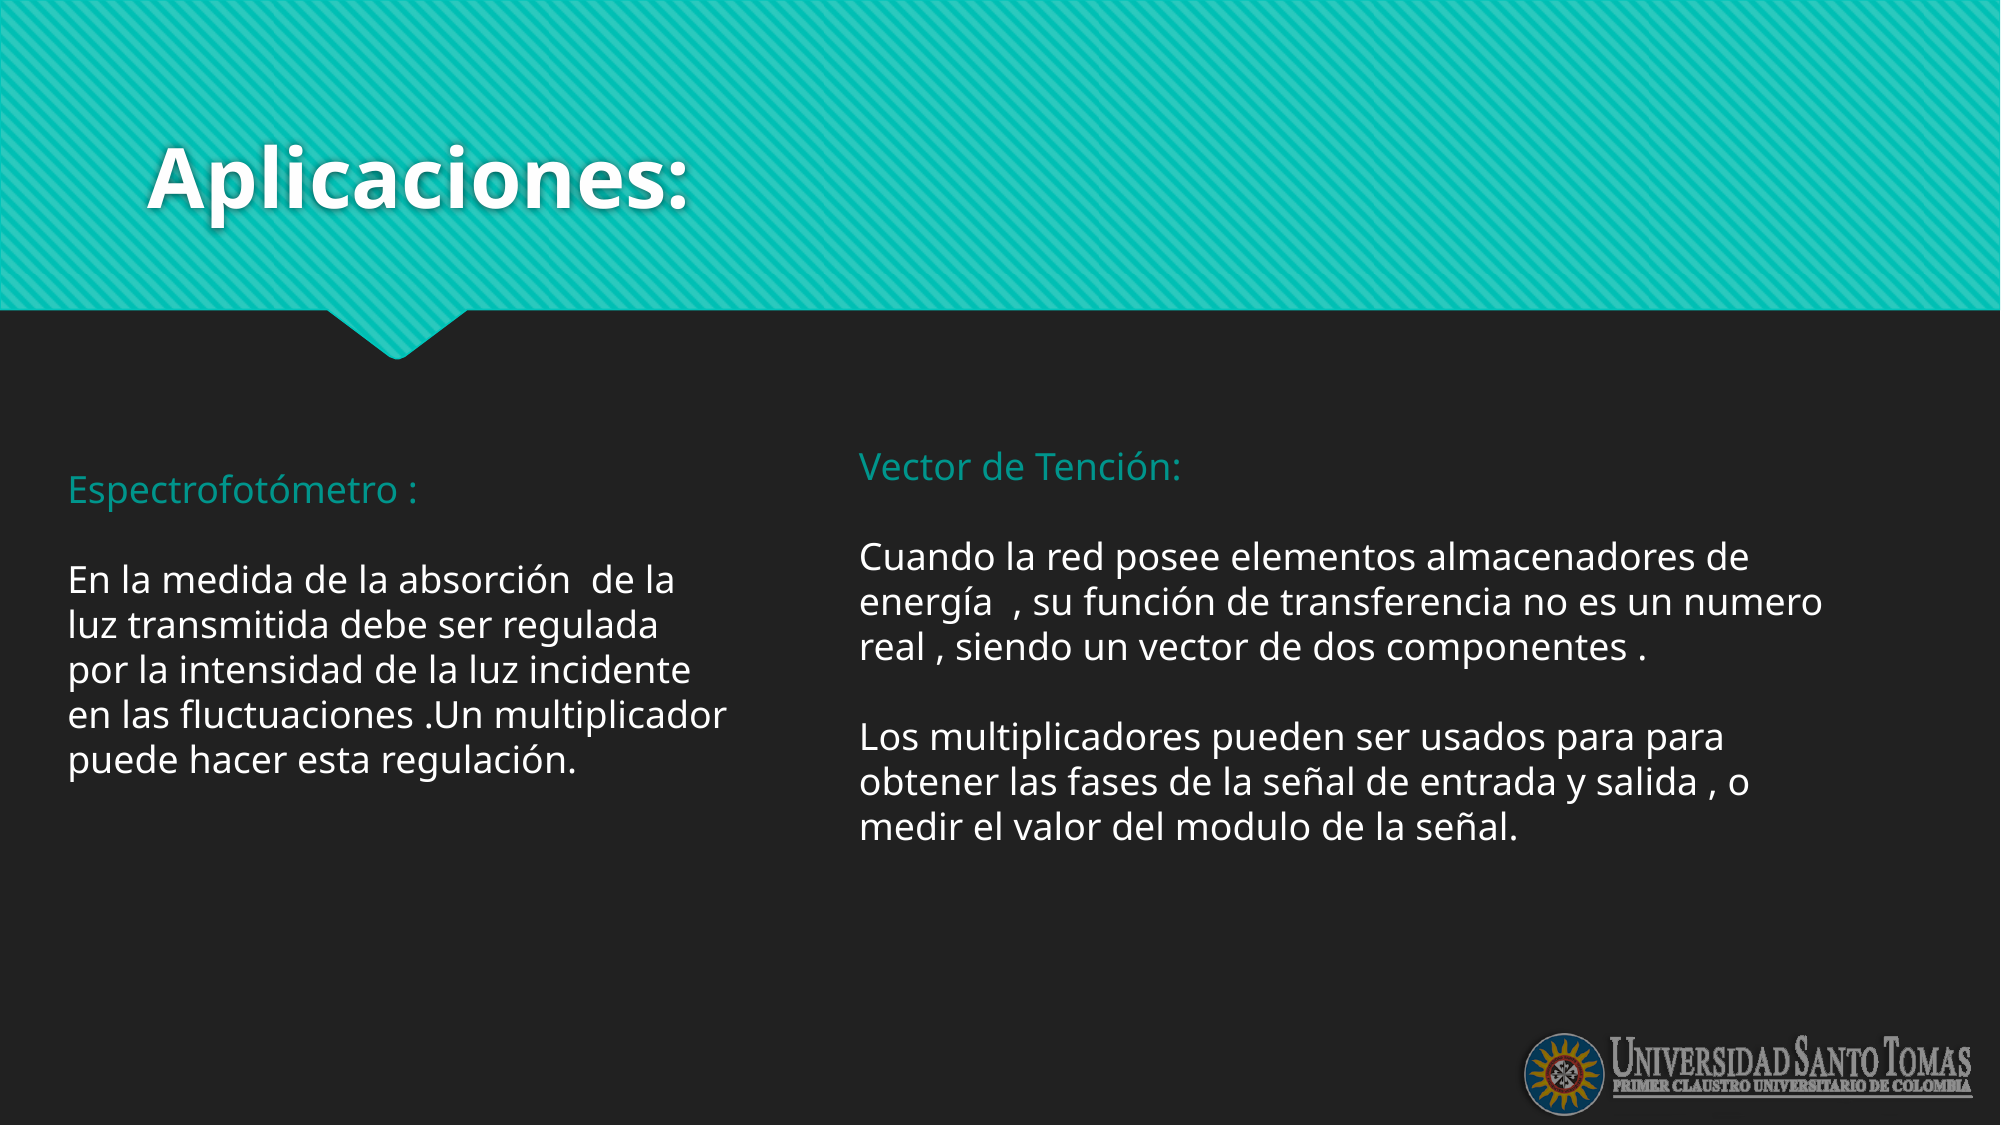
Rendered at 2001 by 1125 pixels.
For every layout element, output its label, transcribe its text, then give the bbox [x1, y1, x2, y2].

title Aplicaciones: [132, 73, 1868, 233]
picture [1512, 1026, 1976, 1123]
text_box Espectrofotómetro : En la medida de la absorción de la luz transmitida debe ser regulada por la intensidad de la luz incidente en las fluctuaciones .Un multiplicador puede hacer esta regulación. [52, 458, 747, 789]
text_box Vector de Tención: Cuando la red posee elementos almacenadores de energía , su función de transferencia no es un numero real , siendo un vector de dos componentes . Los multiplicadores pueden ser usados para para obtener las fases de la señal de entrada y salida , o medir el valor del modulo de la señal. [844, 435, 1868, 856]
